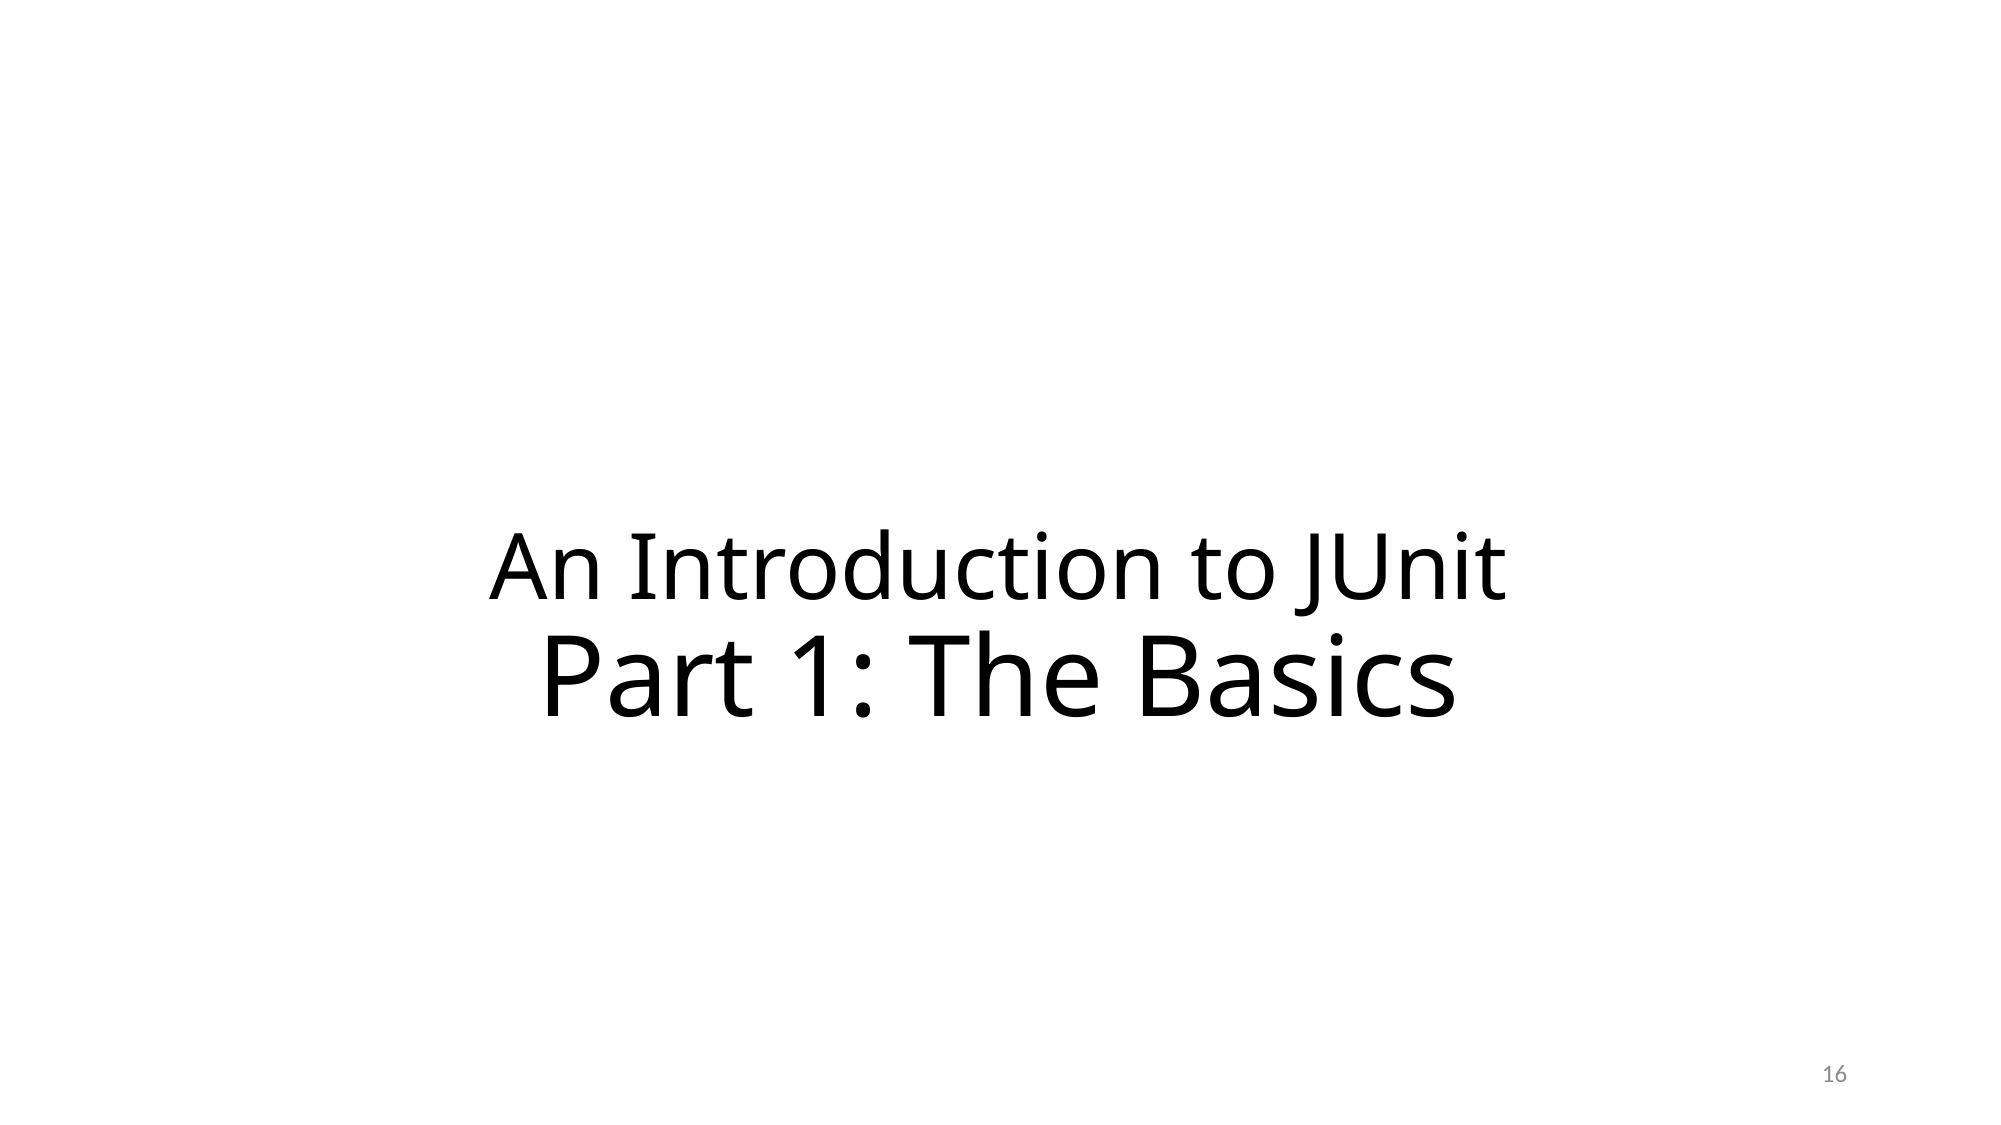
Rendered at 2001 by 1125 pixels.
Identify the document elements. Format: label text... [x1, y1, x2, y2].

slide_number 16 [1412, 1042, 1863, 1103]
title An Introduction to JUnit Part 1: The Basics [136, 280, 1862, 749]
